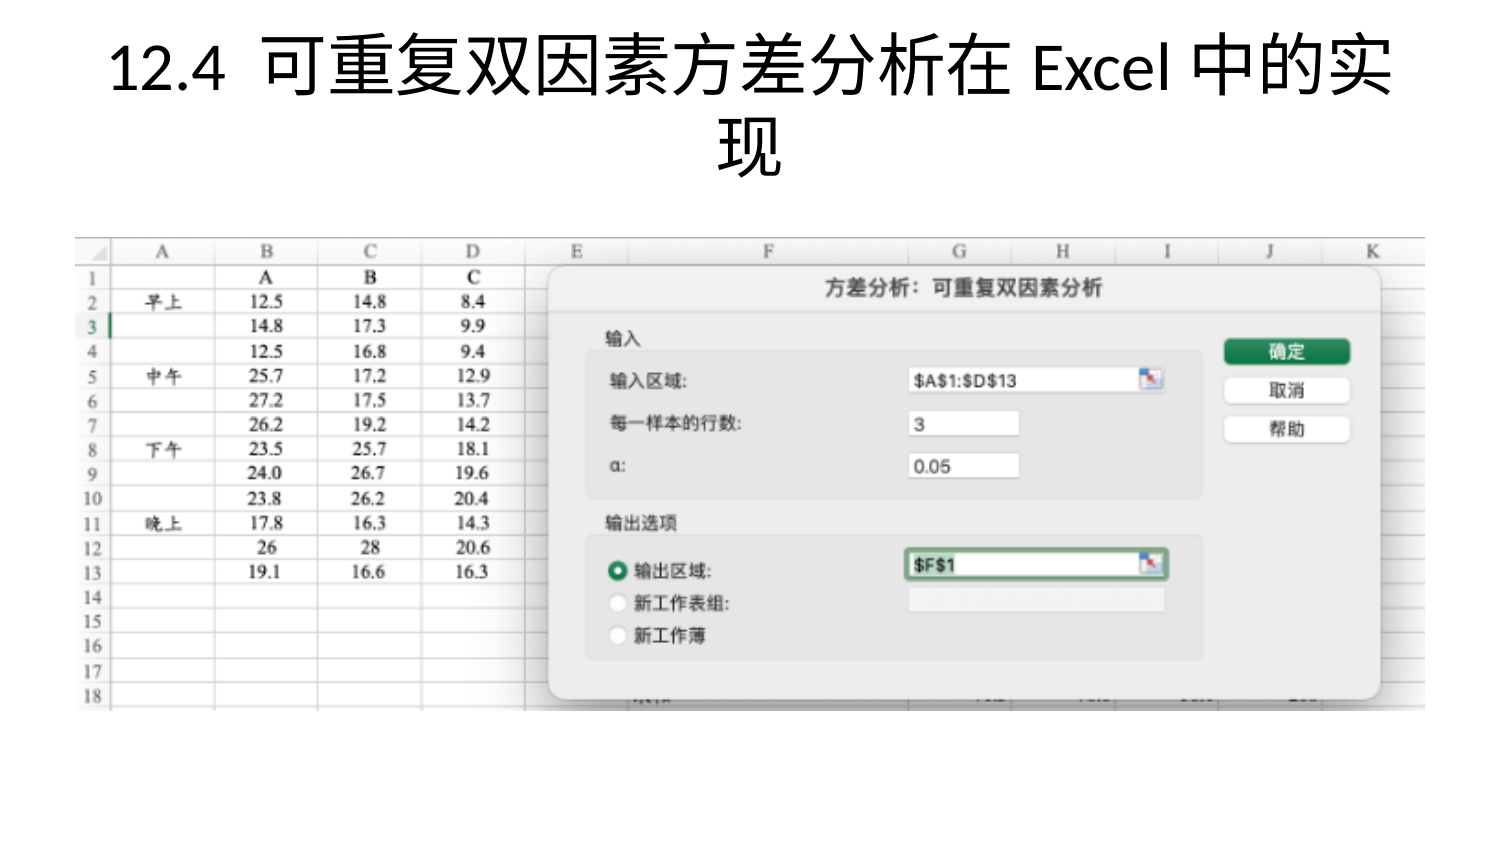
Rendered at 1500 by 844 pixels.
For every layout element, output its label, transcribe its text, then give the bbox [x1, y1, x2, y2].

title 12.4 可重复双因素方差分析在Excel中的实现 [75, 33, 1425, 175]
picture [74, 237, 1426, 711]
